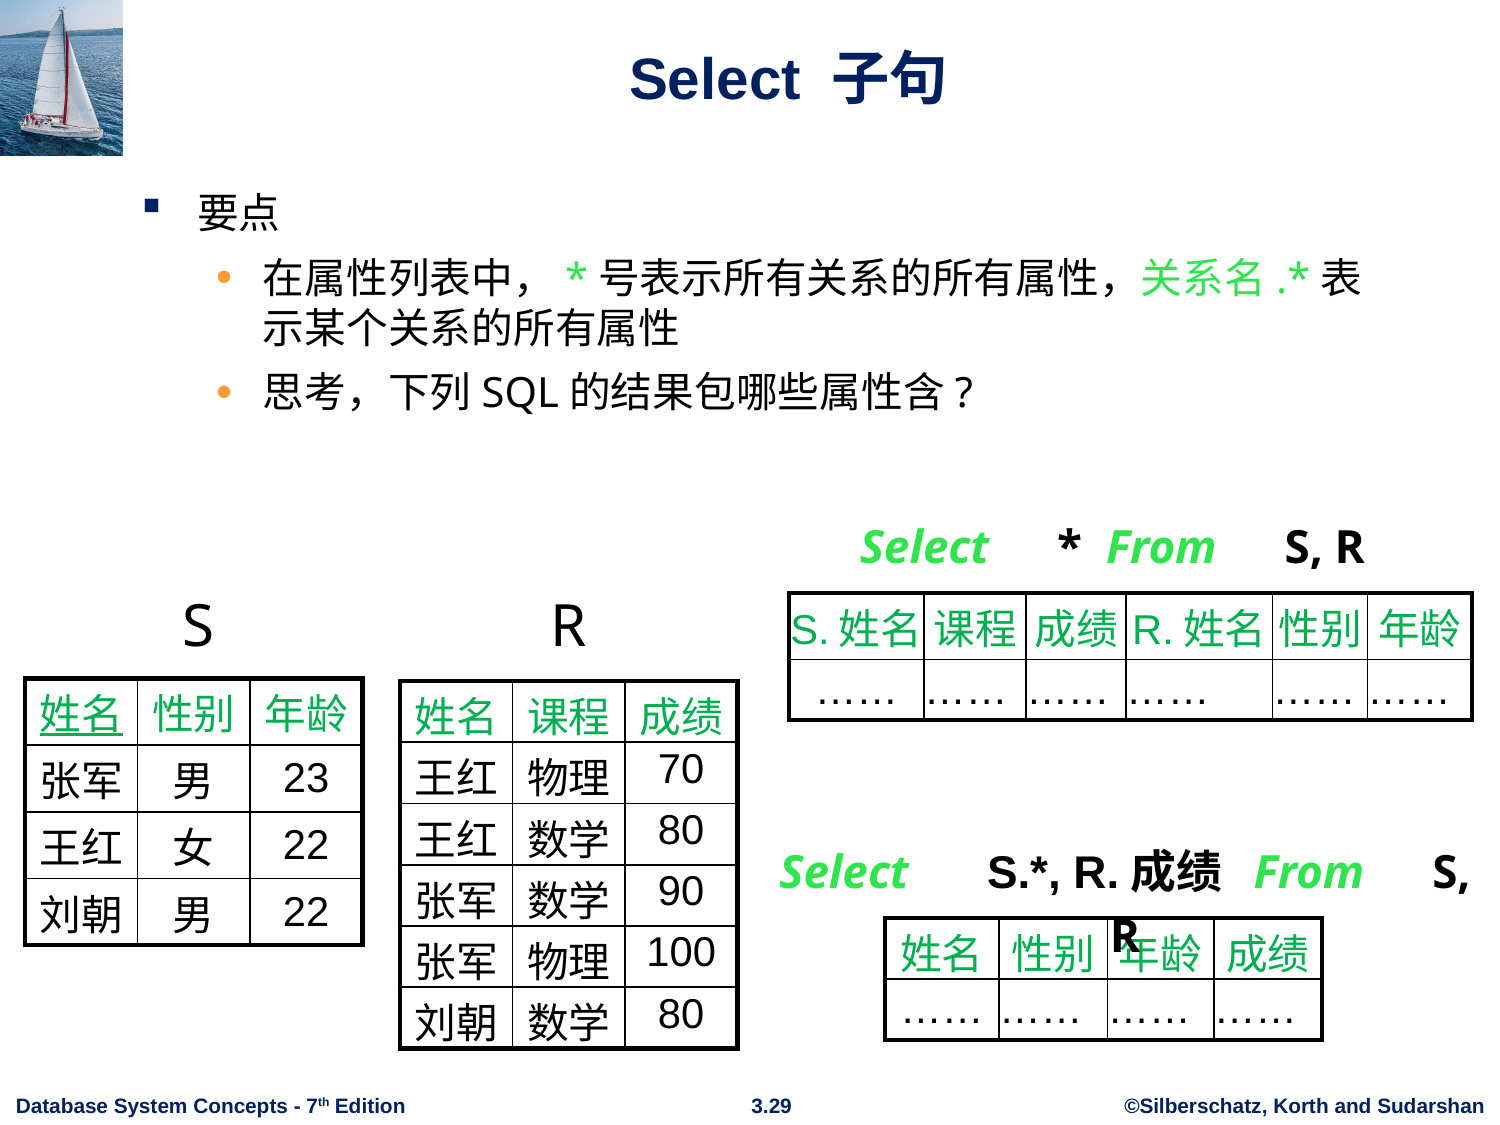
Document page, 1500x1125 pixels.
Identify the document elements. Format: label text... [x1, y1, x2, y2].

table_cell 男 [138, 746, 249, 811]
table_cell 100 [626, 927, 735, 986]
table_cell 数学 [513, 988, 624, 1046]
table_header 性别 [1273, 595, 1367, 659]
table_header 年龄 [1368, 595, 1470, 659]
table_header 姓名 [887, 969, 998, 978]
table_header R.姓名 [1127, 595, 1272, 659]
table_cell …… [791, 660, 923, 718]
table_cell …… [1127, 660, 1272, 718]
table_cell …… [925, 660, 1025, 718]
table_cell …… [1000, 980, 1107, 1038]
table_cell 23 [251, 746, 360, 811]
text_box R [474, 581, 663, 666]
title Select 子句 [125, 18, 1452, 120]
table_cell 90 [626, 866, 735, 925]
list 要点 在属性列表中，*号表示所有关系的所有属性，关系名.*表示某个关系的所有属性 思考，下列SQL的结果包哪些属性含? [126, 179, 1391, 984]
table_header S.姓名 [791, 595, 923, 659]
picture [0, 0, 123, 156]
table_header 课程 [513, 683, 624, 741]
table_header 成绩 [1027, 595, 1125, 659]
table_cell 数学 [513, 866, 624, 925]
table_cell …… [887, 980, 998, 1038]
table_cell 张军 [27, 746, 137, 811]
table_cell 80 [626, 804, 735, 864]
table_cell 王红 [402, 743, 512, 803]
table_header 性别 [138, 681, 249, 744]
table_header 年龄 [251, 681, 360, 744]
table_cell 女 [138, 813, 249, 878]
table_cell 刘朝 [402, 988, 512, 1046]
table_cell 数学 [513, 804, 624, 864]
table_header 年龄 [1108, 969, 1213, 978]
table_header 成绩 [1215, 969, 1320, 978]
table_cell 80 [626, 988, 735, 1046]
table_cell …… [1108, 980, 1213, 1038]
table_cell 张军 [402, 866, 512, 925]
table_header 姓名 [27, 681, 137, 744]
table_cell …… [1027, 660, 1125, 718]
text_box Select S.*, R.成绩 From S, R [749, 827, 1500, 969]
table_cell …… [1273, 660, 1367, 718]
table_cell 王红 [27, 813, 137, 878]
table_cell 22 [251, 813, 360, 878]
table_cell 物理 [513, 927, 624, 986]
table_header 课程 [925, 595, 1025, 659]
table_header 姓名 [402, 683, 512, 741]
table_cell …… [1215, 980, 1320, 1038]
text_box Select * From S, R [737, 502, 1488, 581]
table_header 成绩 [626, 683, 735, 741]
text_box S [167, 581, 230, 666]
table_cell …… [1368, 660, 1470, 718]
table_cell 张军 [402, 927, 512, 986]
table_cell 70 [626, 743, 735, 803]
table_cell 物理 [513, 743, 624, 803]
table_header 性别 [1000, 969, 1107, 978]
table_cell 22 [251, 879, 360, 943]
table_cell 男 [138, 879, 249, 943]
table_cell 刘朝 [27, 879, 137, 943]
table_cell 王红 [402, 804, 512, 864]
